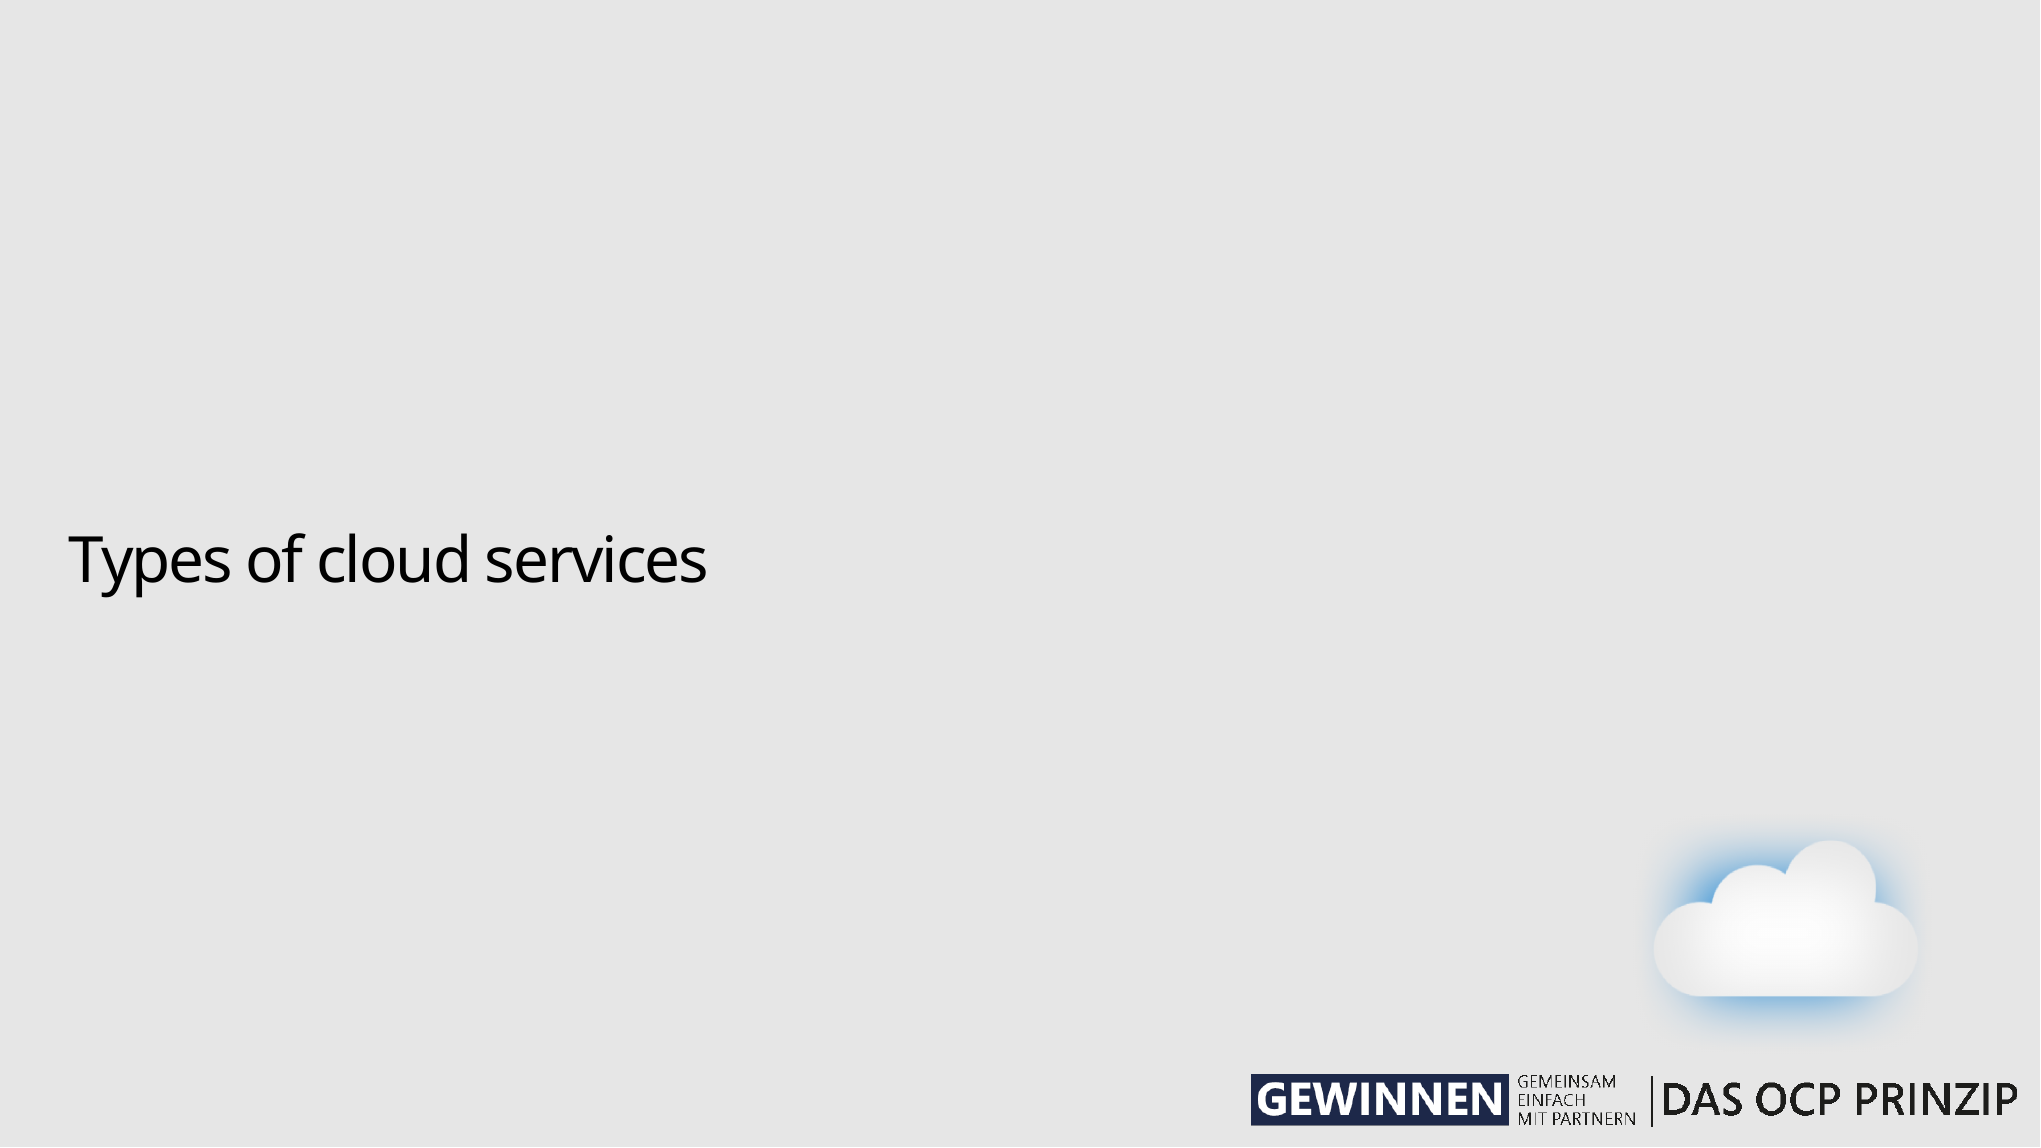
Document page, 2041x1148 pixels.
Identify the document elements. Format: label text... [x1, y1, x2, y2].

title Types of cloud services [45, 458, 1996, 612]
picture [1625, 795, 1939, 1061]
picture [1238, 1066, 2041, 1134]
